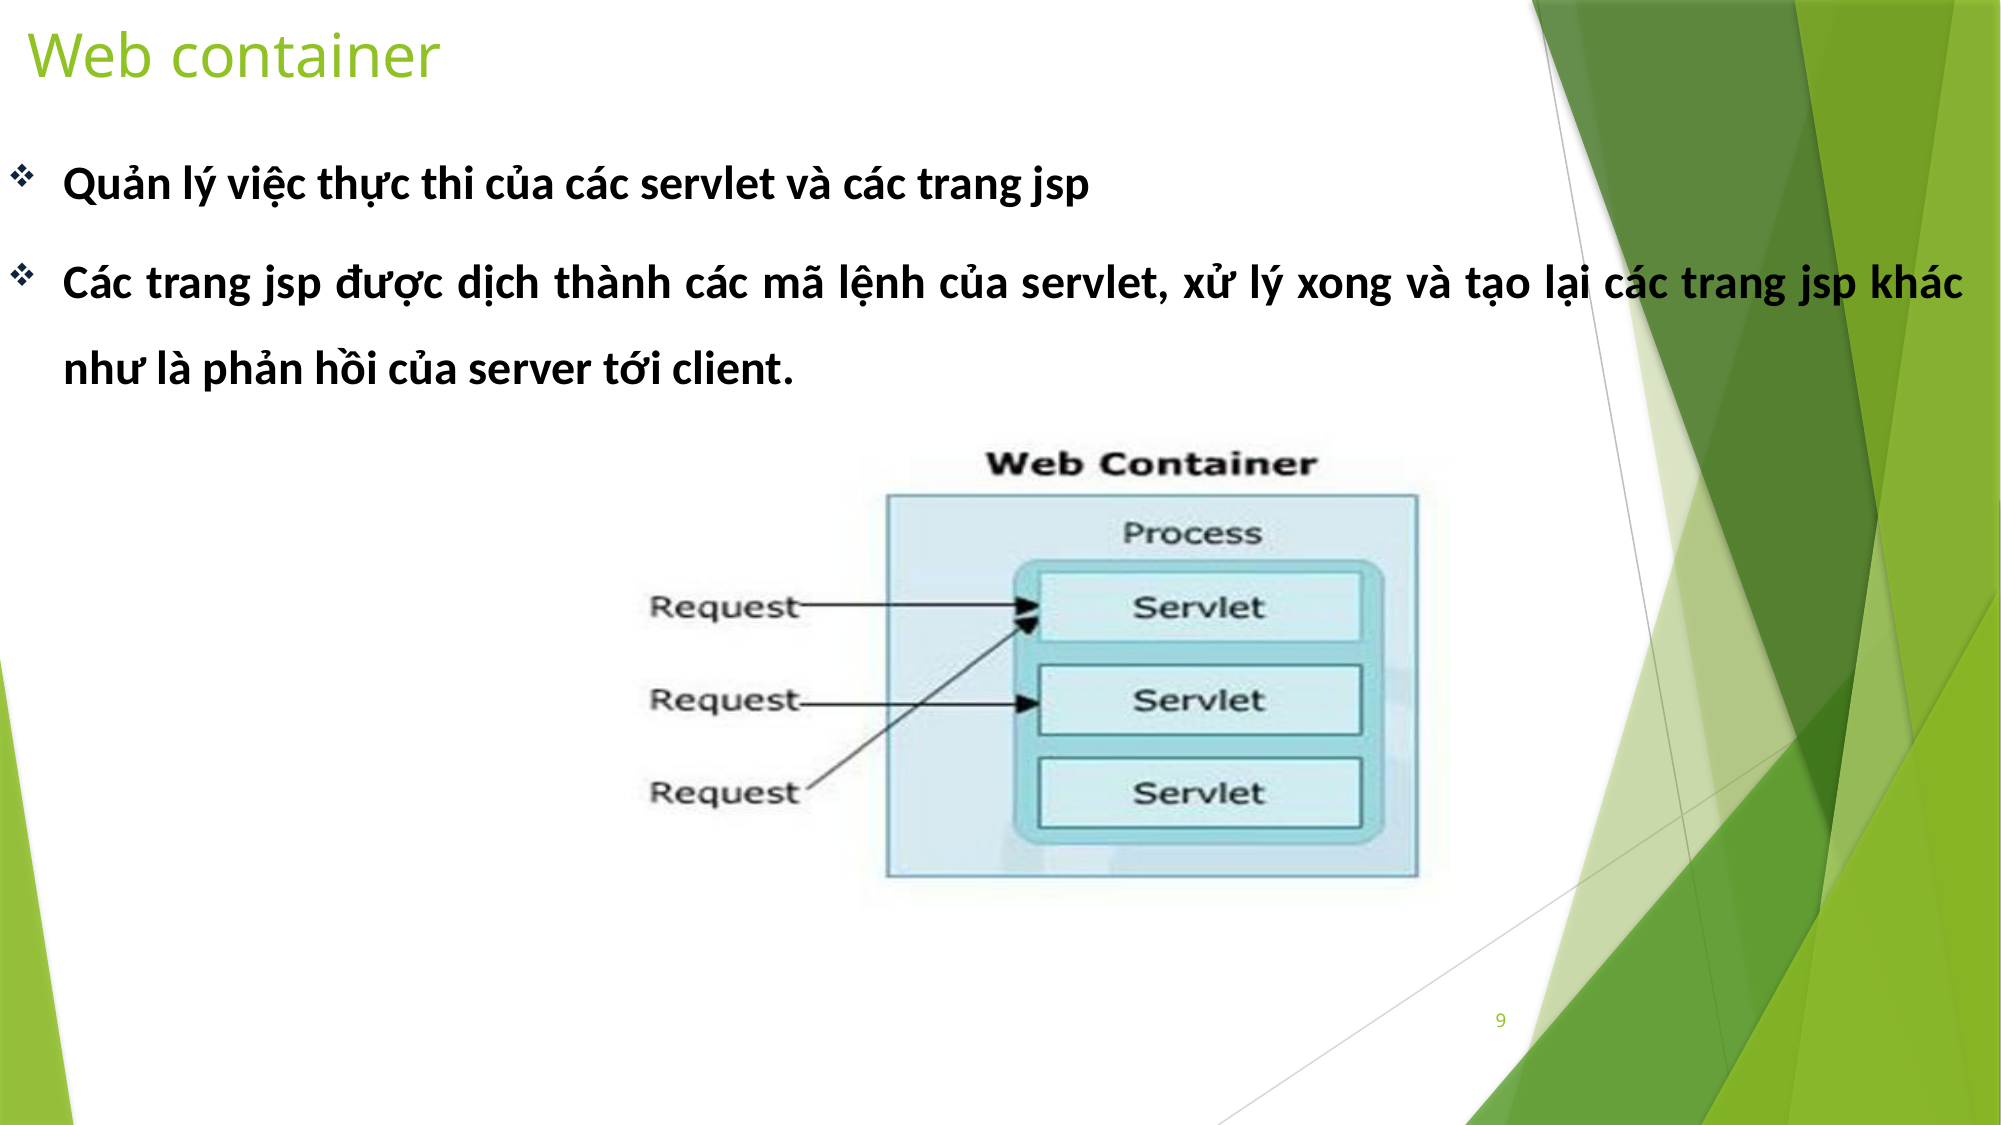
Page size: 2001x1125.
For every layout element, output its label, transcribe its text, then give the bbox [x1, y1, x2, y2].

text_box [631, 433, 1450, 908]
slide_number 9 [1409, 991, 1522, 1051]
title Web container [12, 9, 1522, 98]
text_box Quản lý việc thực thi của các servlet và các trang jsp Các trang jsp được dịch thành các mã lệnh của servlet, xử lý xong và tạo lại các trang jsp khác như là phản hồi của server tới client. [5, 109, 1967, 465]
